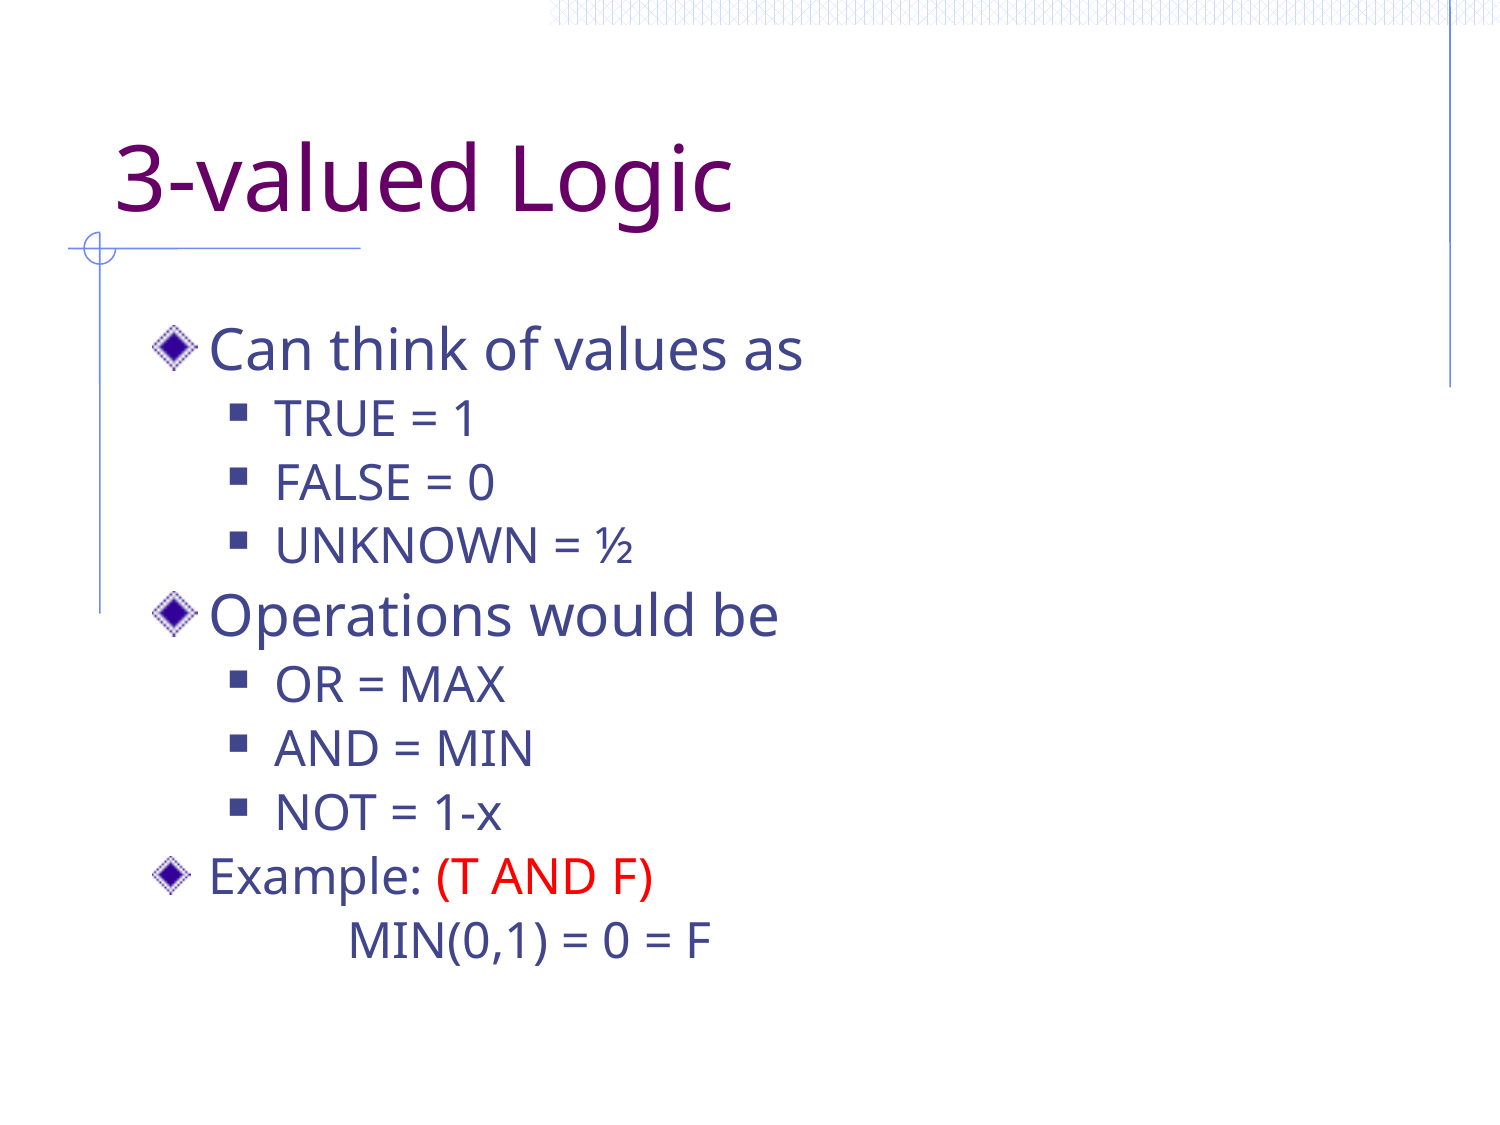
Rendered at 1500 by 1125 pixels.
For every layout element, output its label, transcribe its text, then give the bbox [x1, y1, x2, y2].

picture [152, 325, 198, 371]
picture [152, 591, 198, 637]
list Can think of values as TRUE = 1 FALSE = 0 UNKNOWN = ½ Operations would be OR = MAX AND = MIN NOT = 1-x Example: (T AND F) MIN(0,1) = 0 = F [137, 312, 1413, 988]
title 3-valued Logic [99, 50, 1375, 238]
picture [152, 856, 191, 895]
